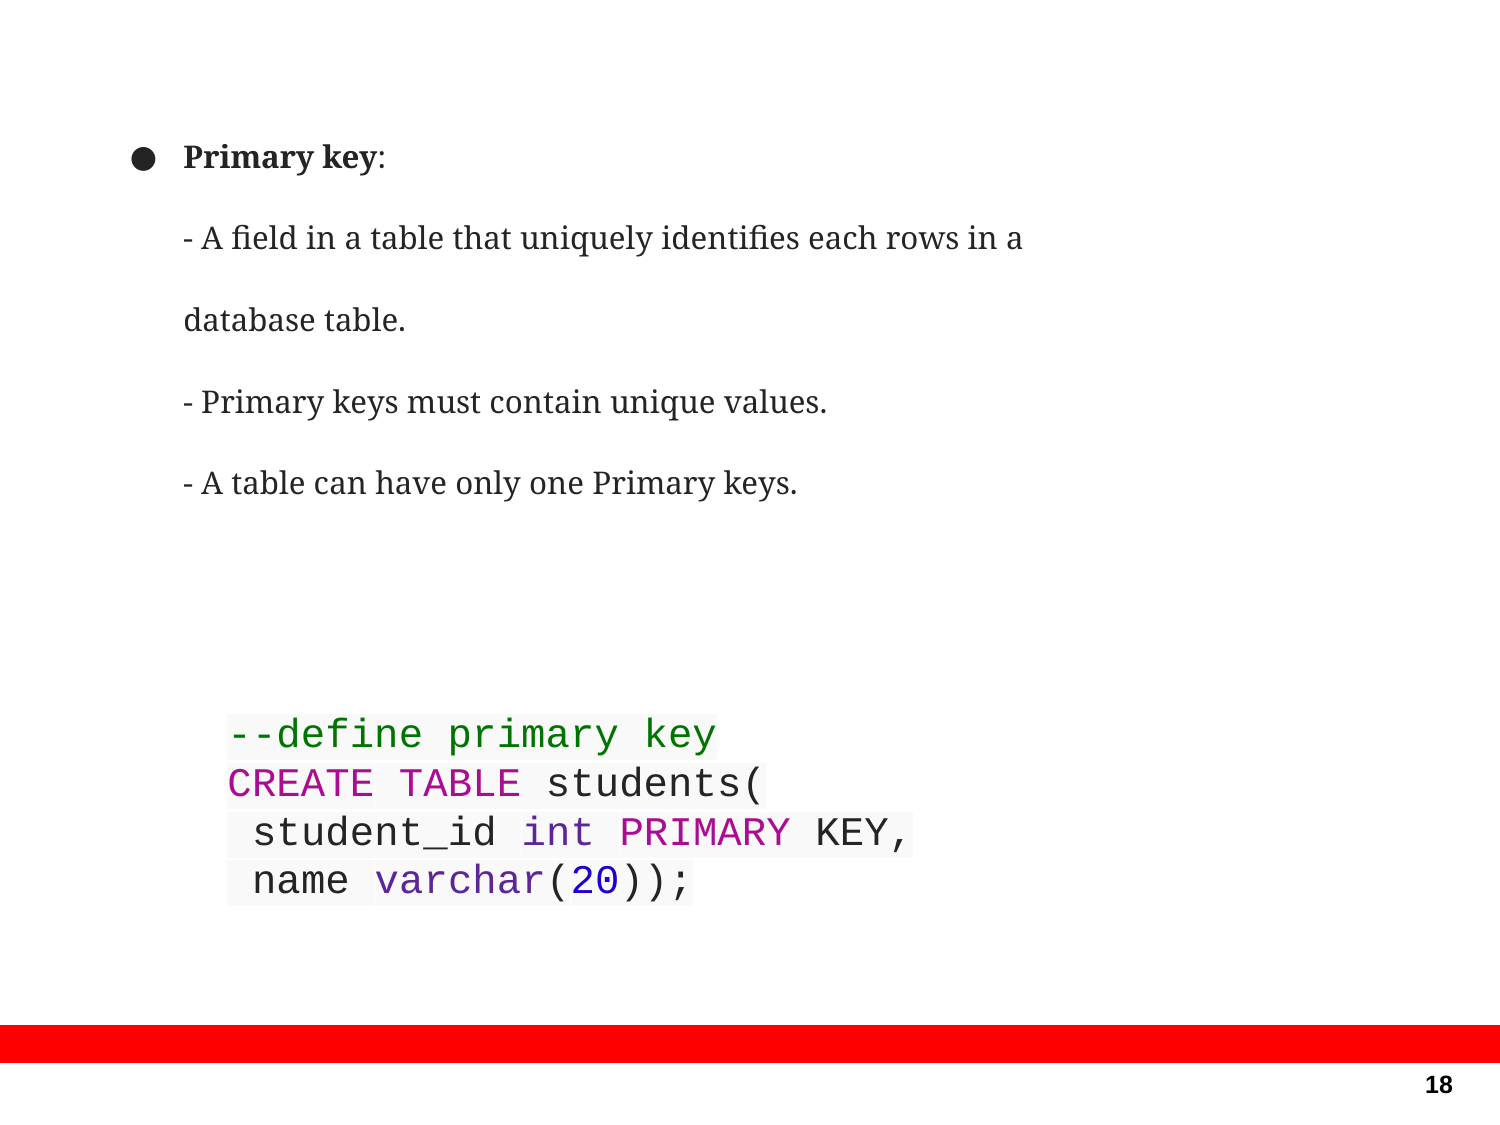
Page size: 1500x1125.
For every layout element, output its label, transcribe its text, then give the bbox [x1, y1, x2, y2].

text_box --define primary key CREATE TABLE students( student_id int PRIMARY KEY, name varchar(20)); [212, 692, 1408, 918]
text_box Primary key: - A field in a table that uniquely identifies each rows in a database table. - Primary keys must contain unique values. - A table can have only one Primary keys. [45, 77, 1155, 516]
picture [0, 1025, 1500, 1063]
